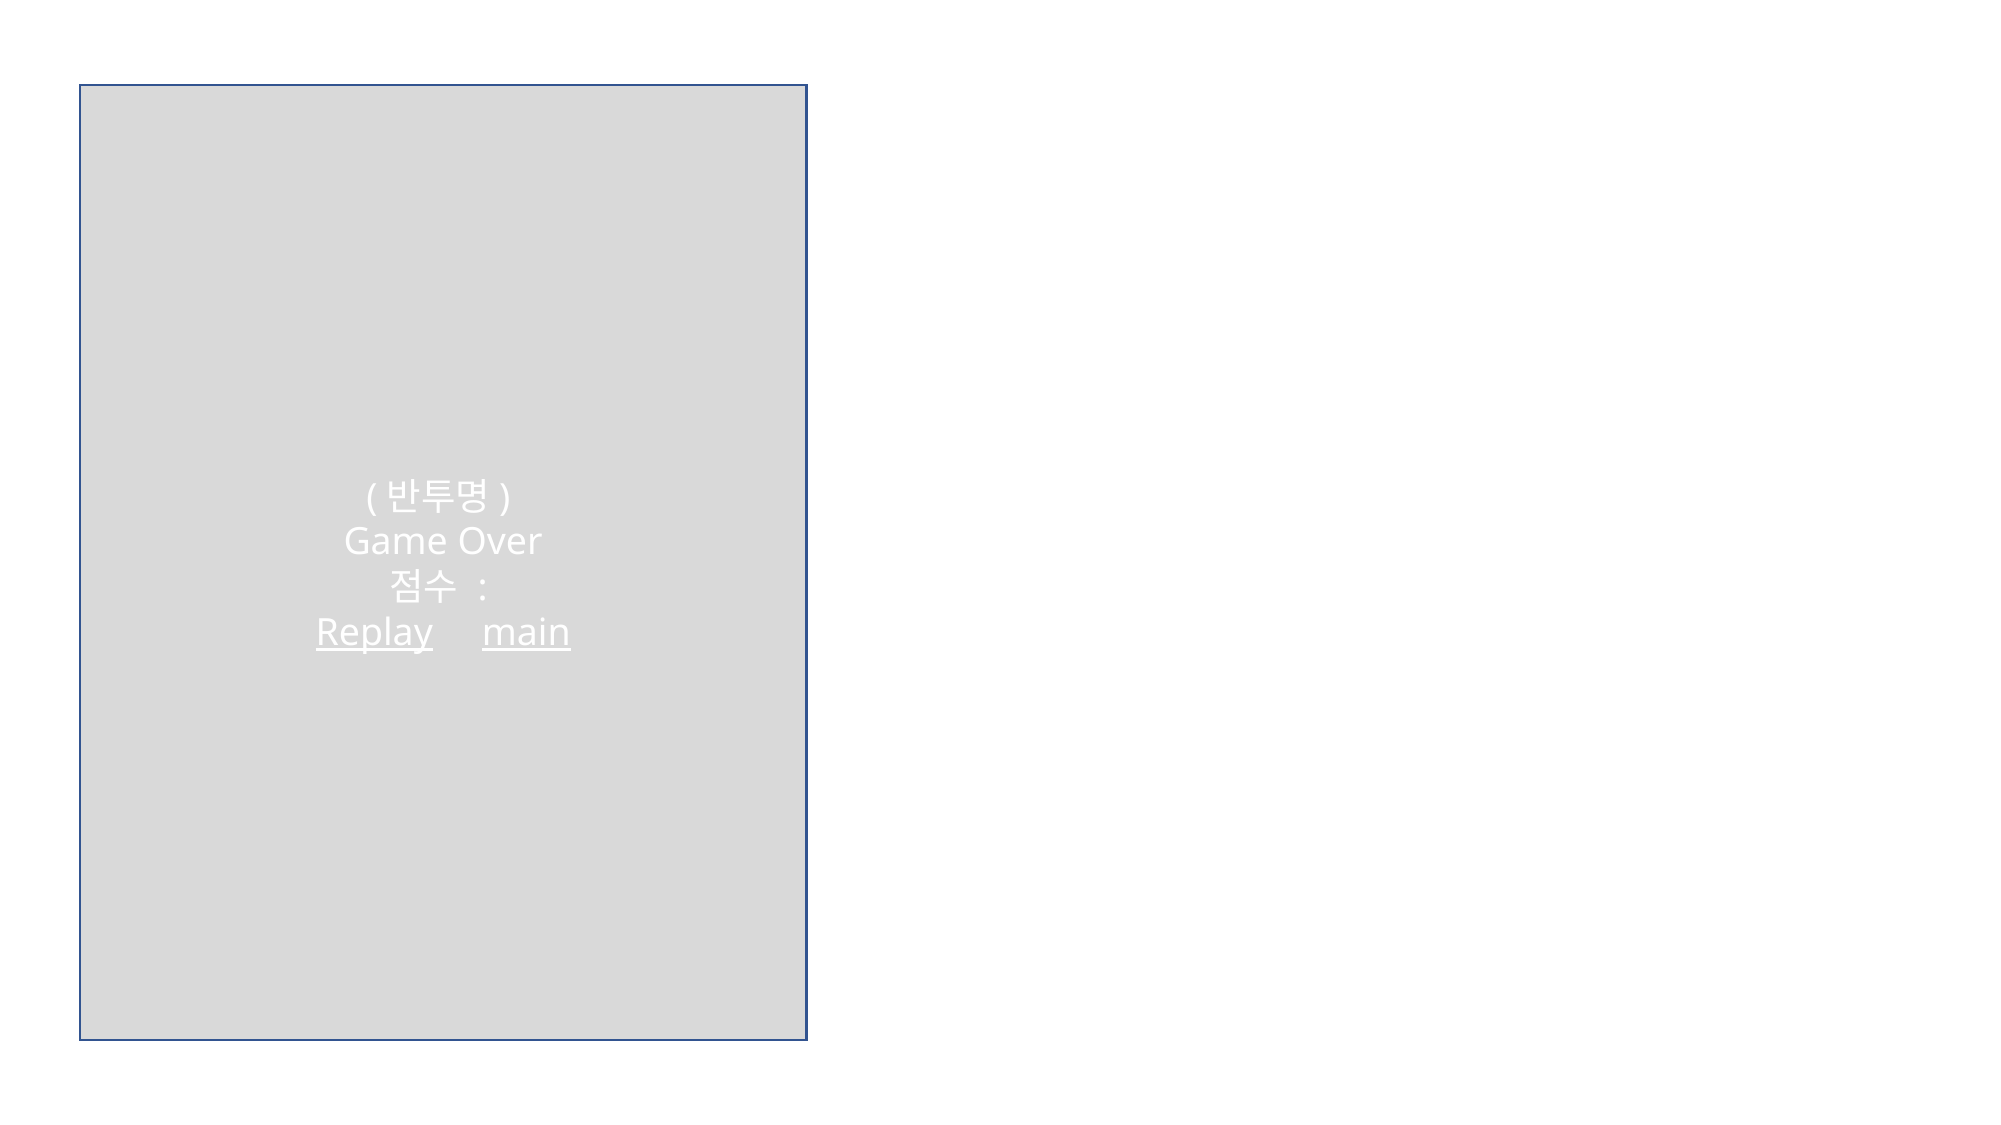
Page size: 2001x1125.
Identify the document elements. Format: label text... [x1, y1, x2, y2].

text_box (반투명) Game Over 점수 : Replay main [79, 84, 808, 1041]
